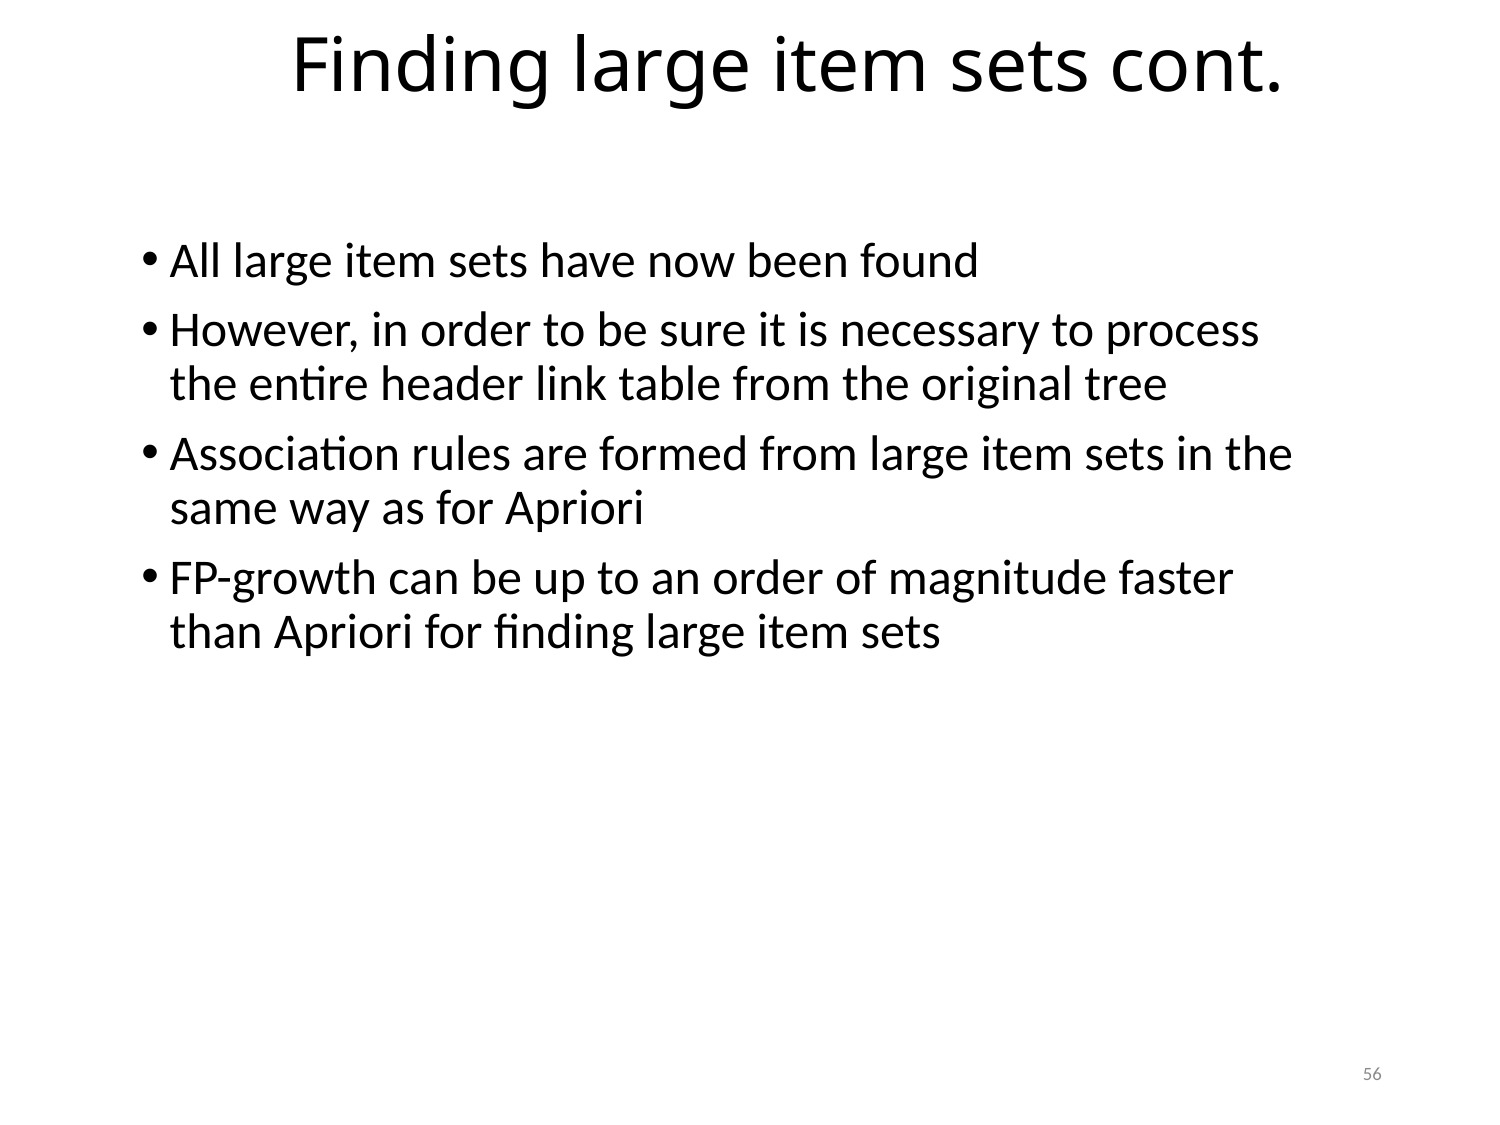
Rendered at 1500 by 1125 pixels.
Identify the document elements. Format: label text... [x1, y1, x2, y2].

list All large item sets have now been found However, in order to be sure it is necessary to process the entire header link table from the original tree Association rules are formed from large item sets in the same way as for Apriori FP-growth can be up to an order of magnitude faster than Apriori for finding large item sets [126, 226, 1350, 752]
slide_number 56 [1059, 1042, 1397, 1103]
title Finding large item sets cont. [275, 0, 1350, 161]
